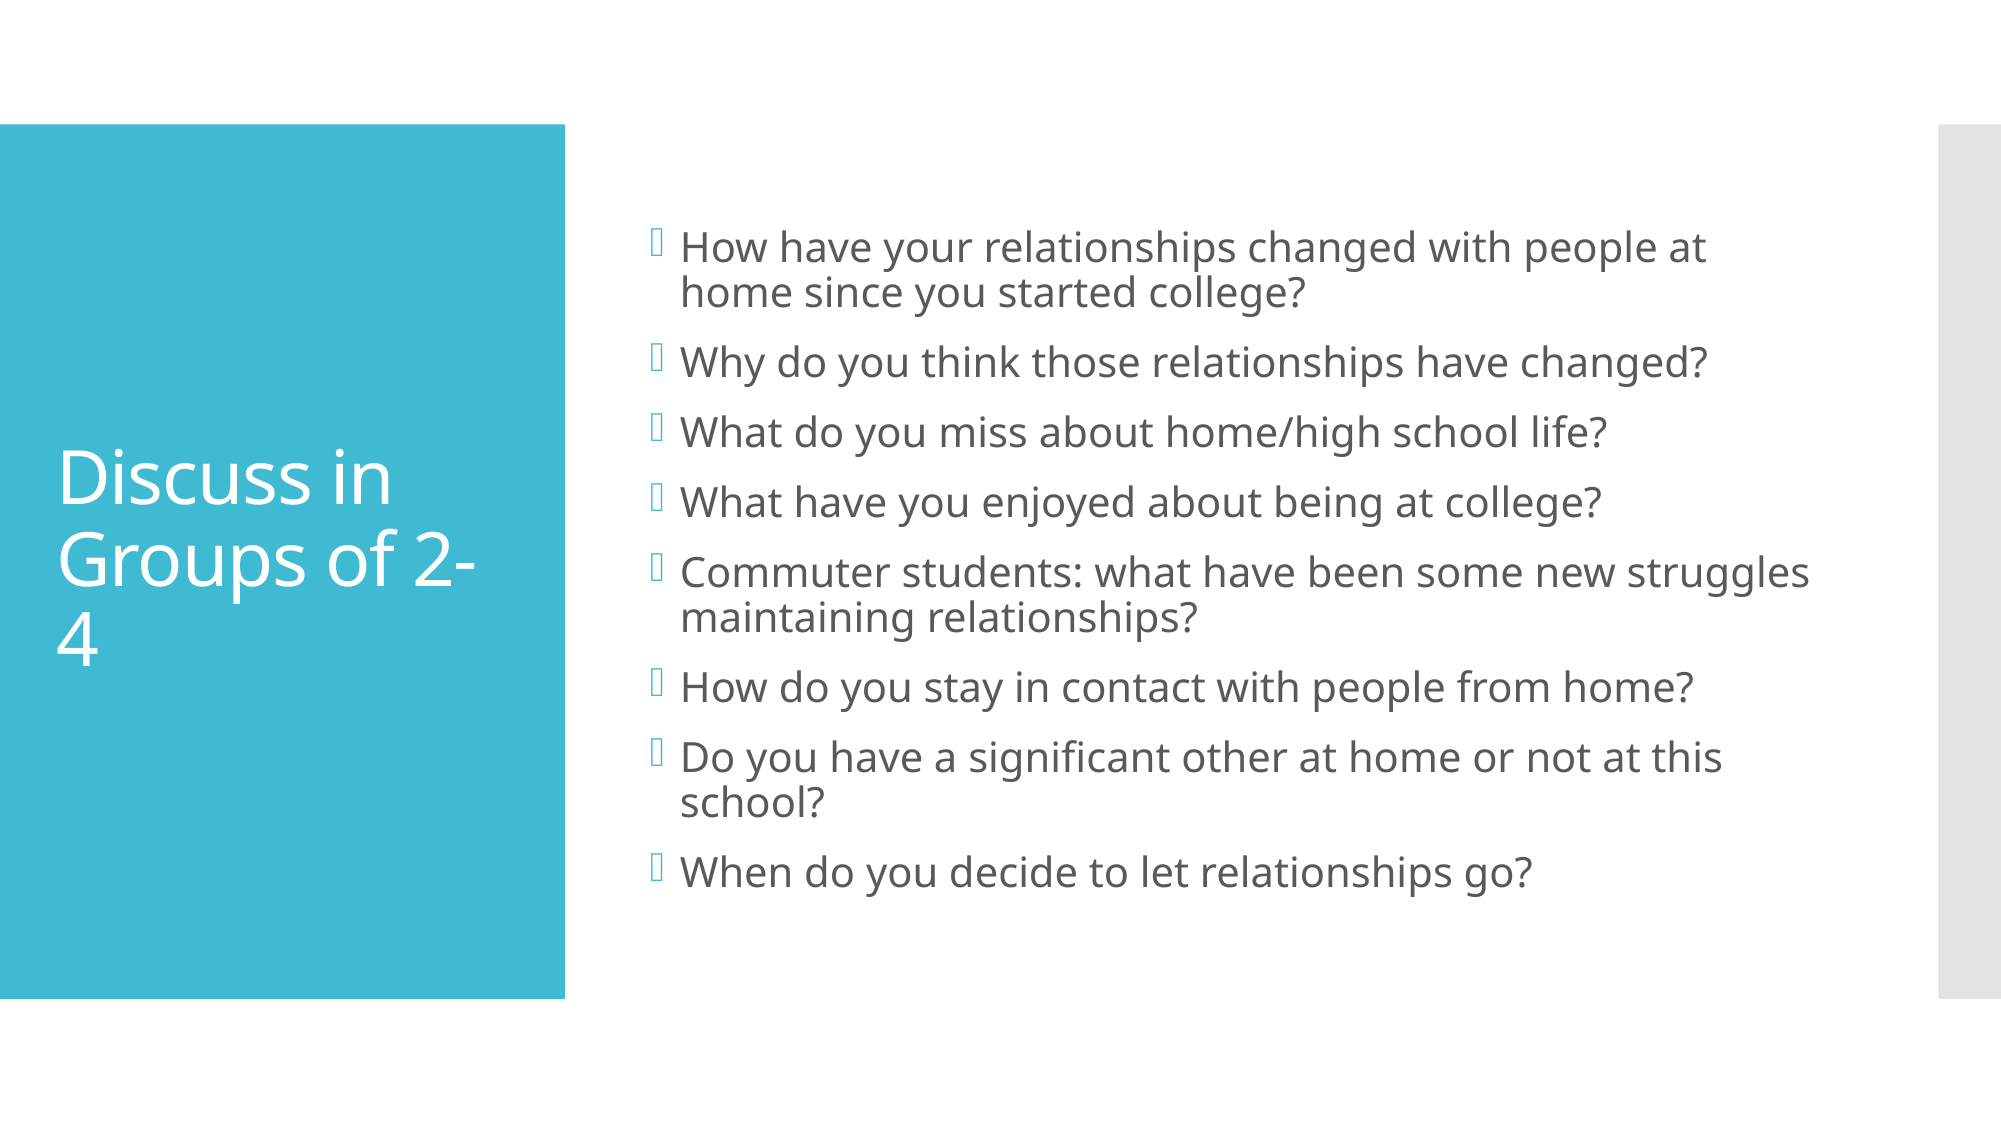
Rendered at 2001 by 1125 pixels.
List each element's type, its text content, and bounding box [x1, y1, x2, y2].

title Discuss in Groups of 2-4 [41, 184, 525, 940]
list How have your relationships changed with people at home since you started college? Why do you think those relationships have changed? What do you miss about home/high school life? What have you enjoyed about being at college? Commuter students: what have been some new struggles maintaining relationships? How do you stay in contact with people from home? Do you have a significant other at home or not at this school? When do you decide to let relationships go? [634, 141, 1835, 982]
